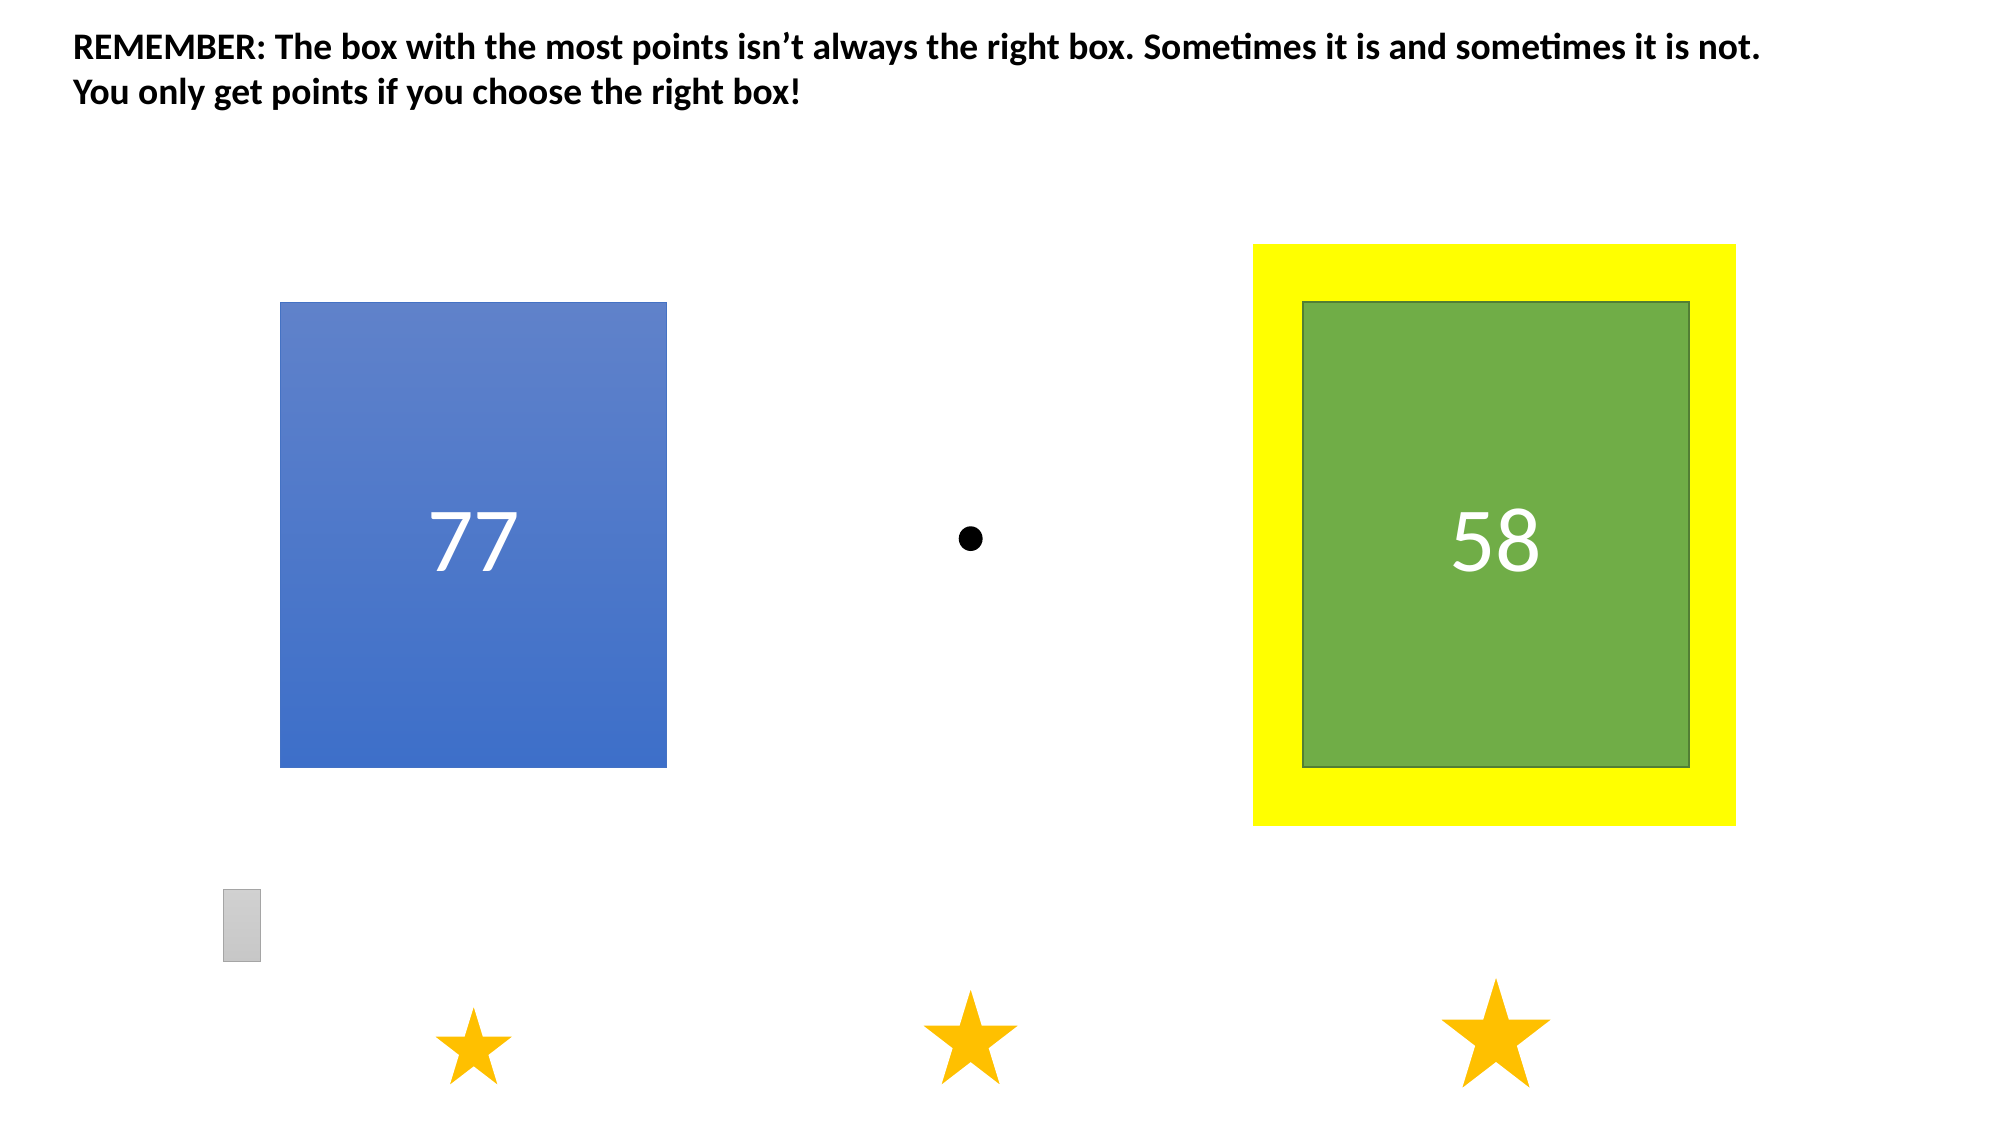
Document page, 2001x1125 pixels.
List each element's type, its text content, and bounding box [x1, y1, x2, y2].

text_box 77 [280, 302, 667, 768]
text_box [958, 526, 983, 552]
text_box [223, 889, 261, 962]
text_box 58 [1302, 301, 1690, 768]
text_box [1431, 966, 1561, 1097]
text_box REMEMBER: The box with the most points isn’t always the right box. Sometimes it is and sometimes it is not. You only get points if you choose the right box! [58, 14, 1987, 165]
text_box 26 [1250, 241, 1739, 829]
text_box [914, 978, 1028, 1094]
text_box [425, 996, 522, 1094]
